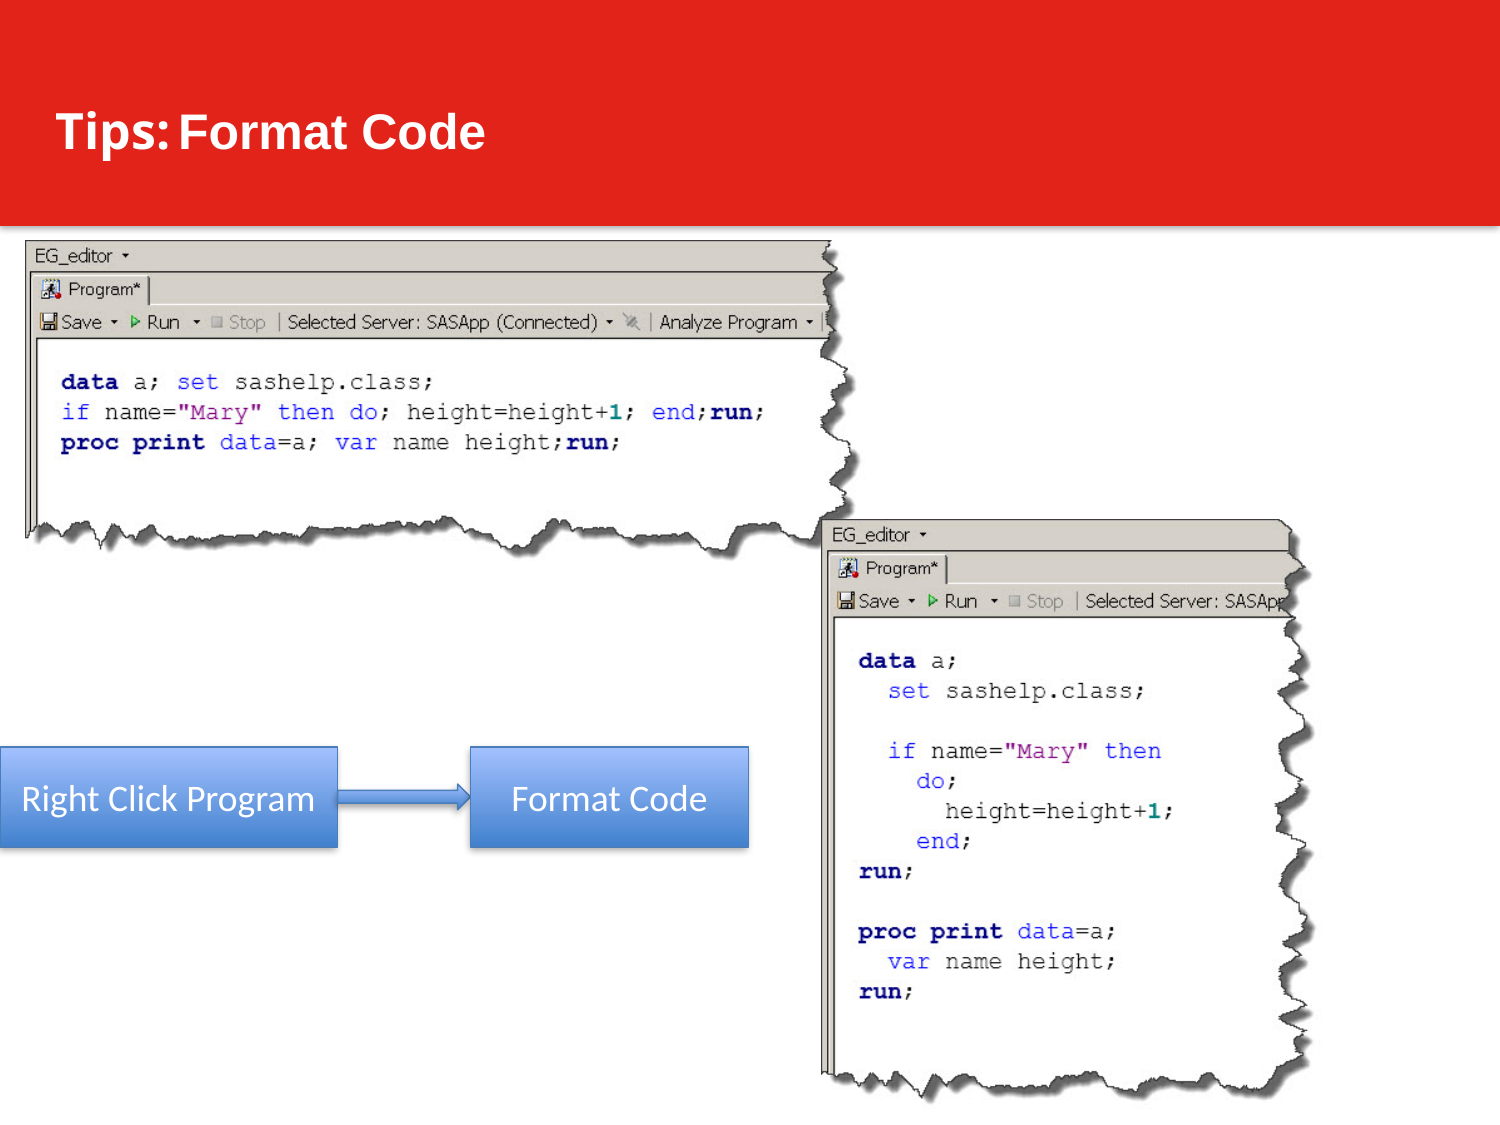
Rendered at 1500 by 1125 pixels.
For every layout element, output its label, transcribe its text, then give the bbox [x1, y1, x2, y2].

text_box [336, 783, 465, 811]
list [25, 240, 879, 576]
text_box Format Code [470, 746, 749, 848]
text_box Tips: Format Code [40, 48, 1457, 212]
picture [821, 519, 1335, 1125]
text_box Right Click Program [0, 746, 338, 848]
